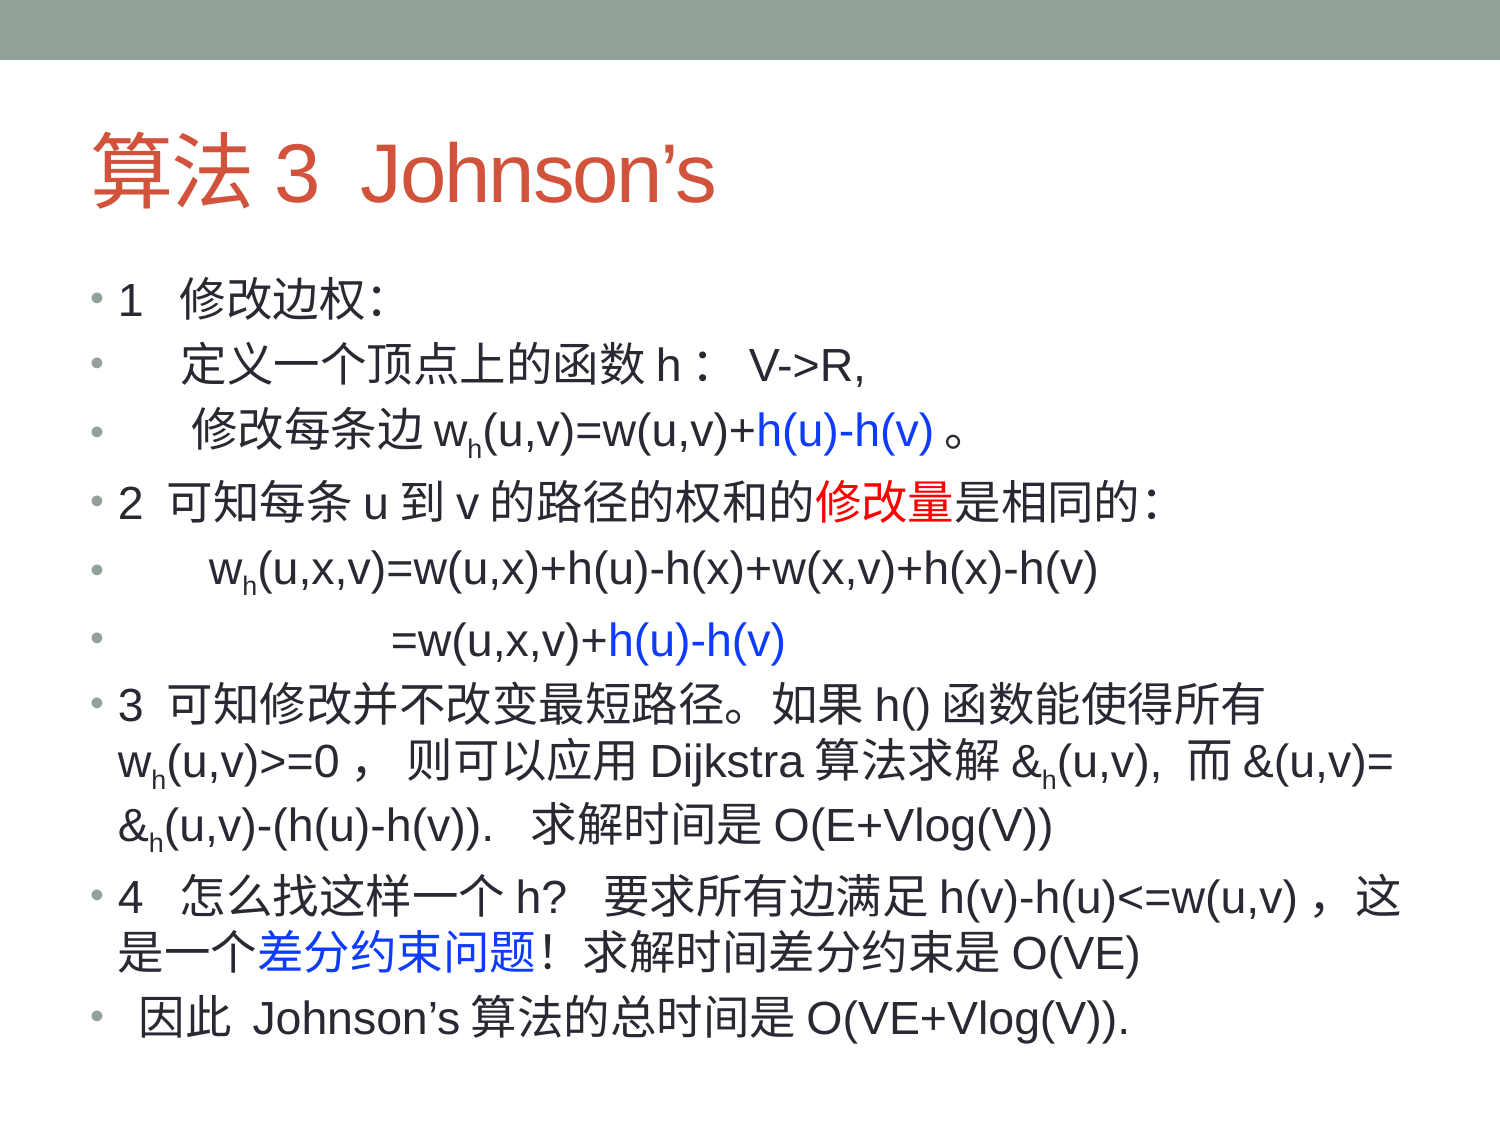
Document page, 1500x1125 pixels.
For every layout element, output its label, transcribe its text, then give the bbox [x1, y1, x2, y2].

list 1 修改边权： 定义一个顶点上的函数h：V->R, 修改每条边wh(u,v)=w(u,v)+h(u)-h(v)。 2 可知每条u到v的路径的权和的修改量是相同的： wh(u,x,v)=w(u,x)+h(u)-h(x)+w(x,v)+h(x)-h(v) =w(u,x,v)+h(u)-h(v) 3 可知修改并不改变最短路径。如果h()函数能使得所有wh(u,v)>=0， 则可以应用Dijkstra算法求解&h(u,v), 而&(u,v)= &h(u,v)-(h(u)-h(v)). 求解时间是O(E+Vlog(V)) 4 怎么找这样一个h? 要求所有边满足h(v)-h(u)<=w(u,v)，这是一个差分约束问题！求解时间差分约束是O(VE) 因此 Johnson’s算法的总时间是O(VE+Vlog(V)). [75, 262, 1425, 1063]
title 算法3 Johnson’s [75, 87, 1425, 250]
